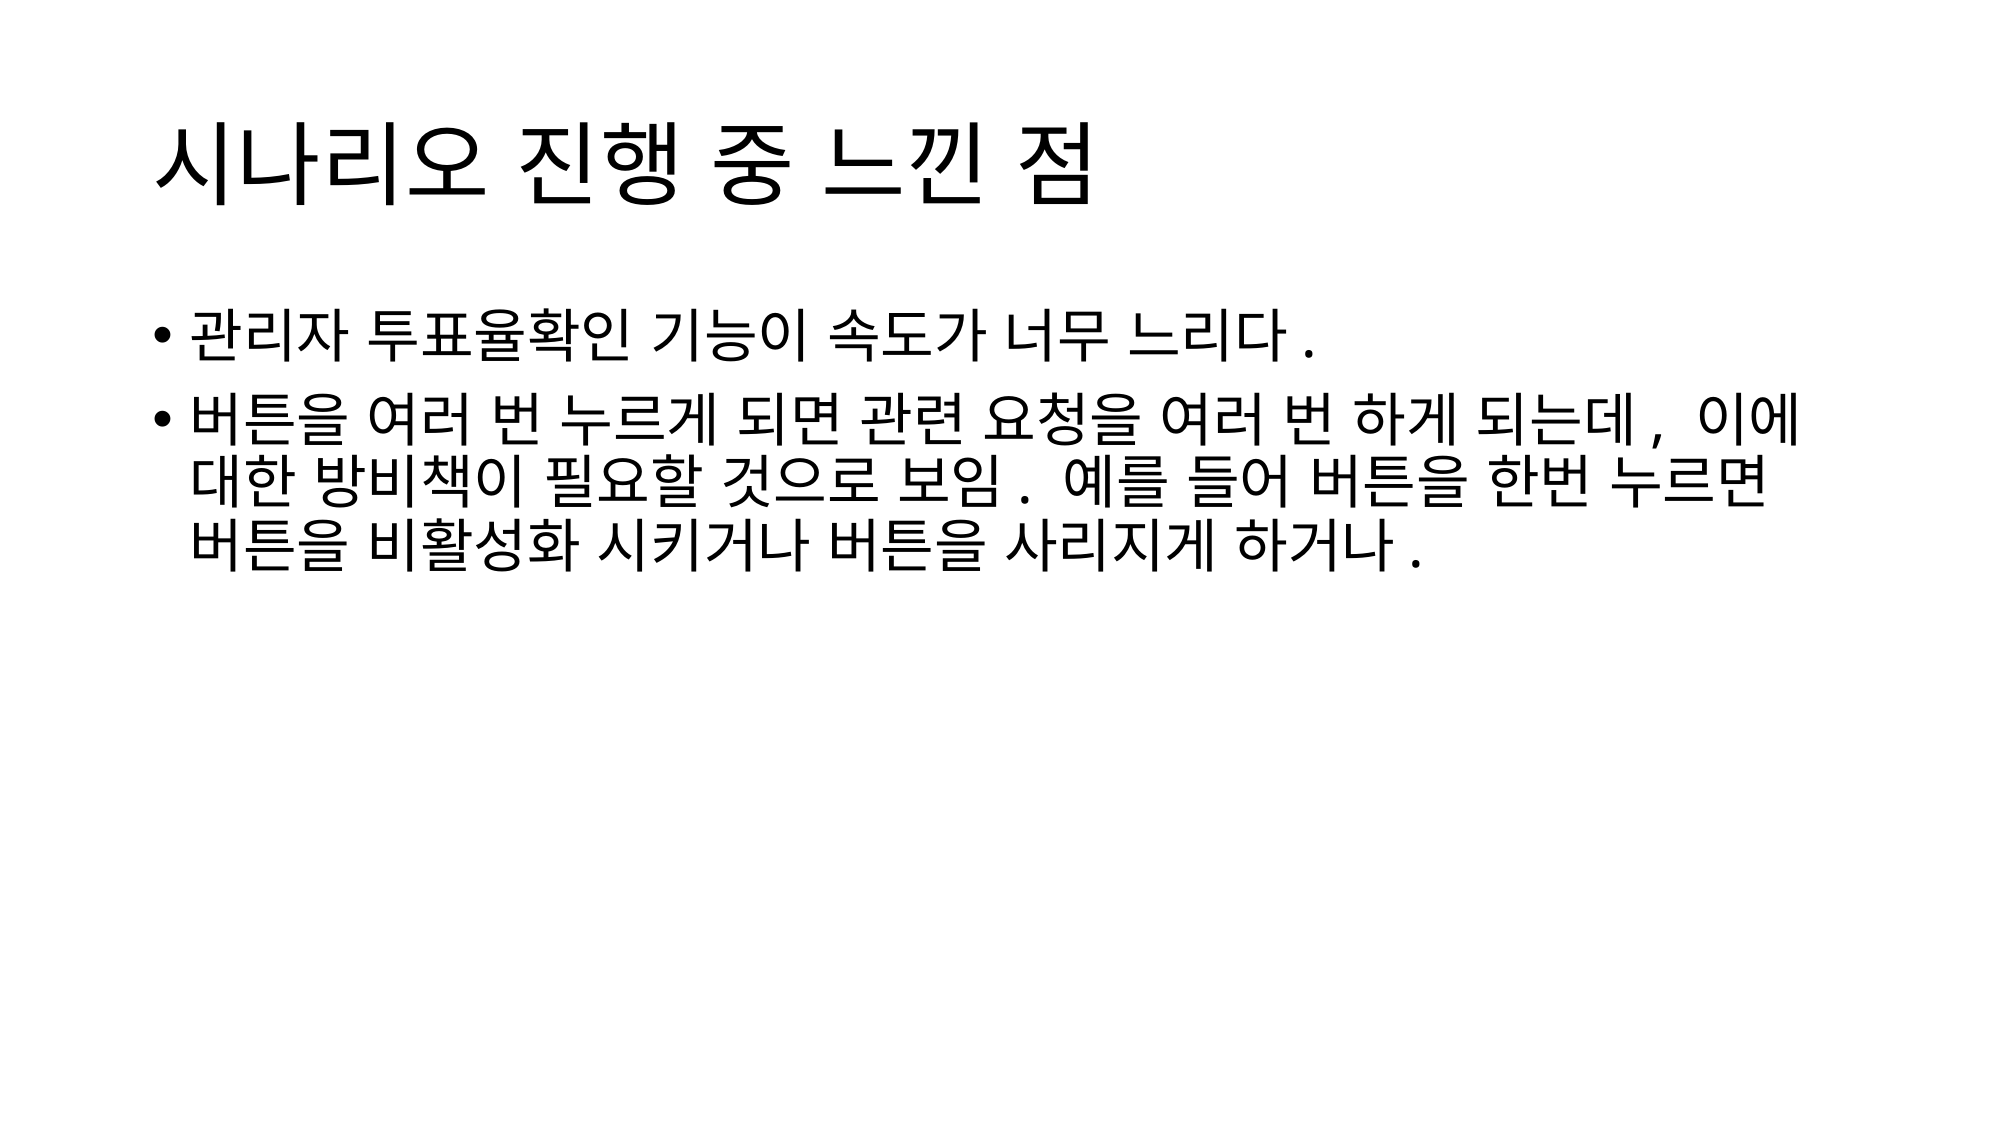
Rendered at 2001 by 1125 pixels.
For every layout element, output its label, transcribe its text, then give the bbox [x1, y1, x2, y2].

title 시나리오 진행 중 느낀 점 [137, 59, 1863, 278]
list 관리자 투표율확인 기능이 속도가 너무 느리다. 버튼을 여러 번 누르게 되면 관련 요청을 여러 번 하게 되는데, 이에 대한 방비책이 필요할 것으로 보임. 예를 들어 버튼을 한번 누르면 버튼을 비활성화 시키거나 버튼을 사리지게 하거나. [137, 299, 1863, 1014]
